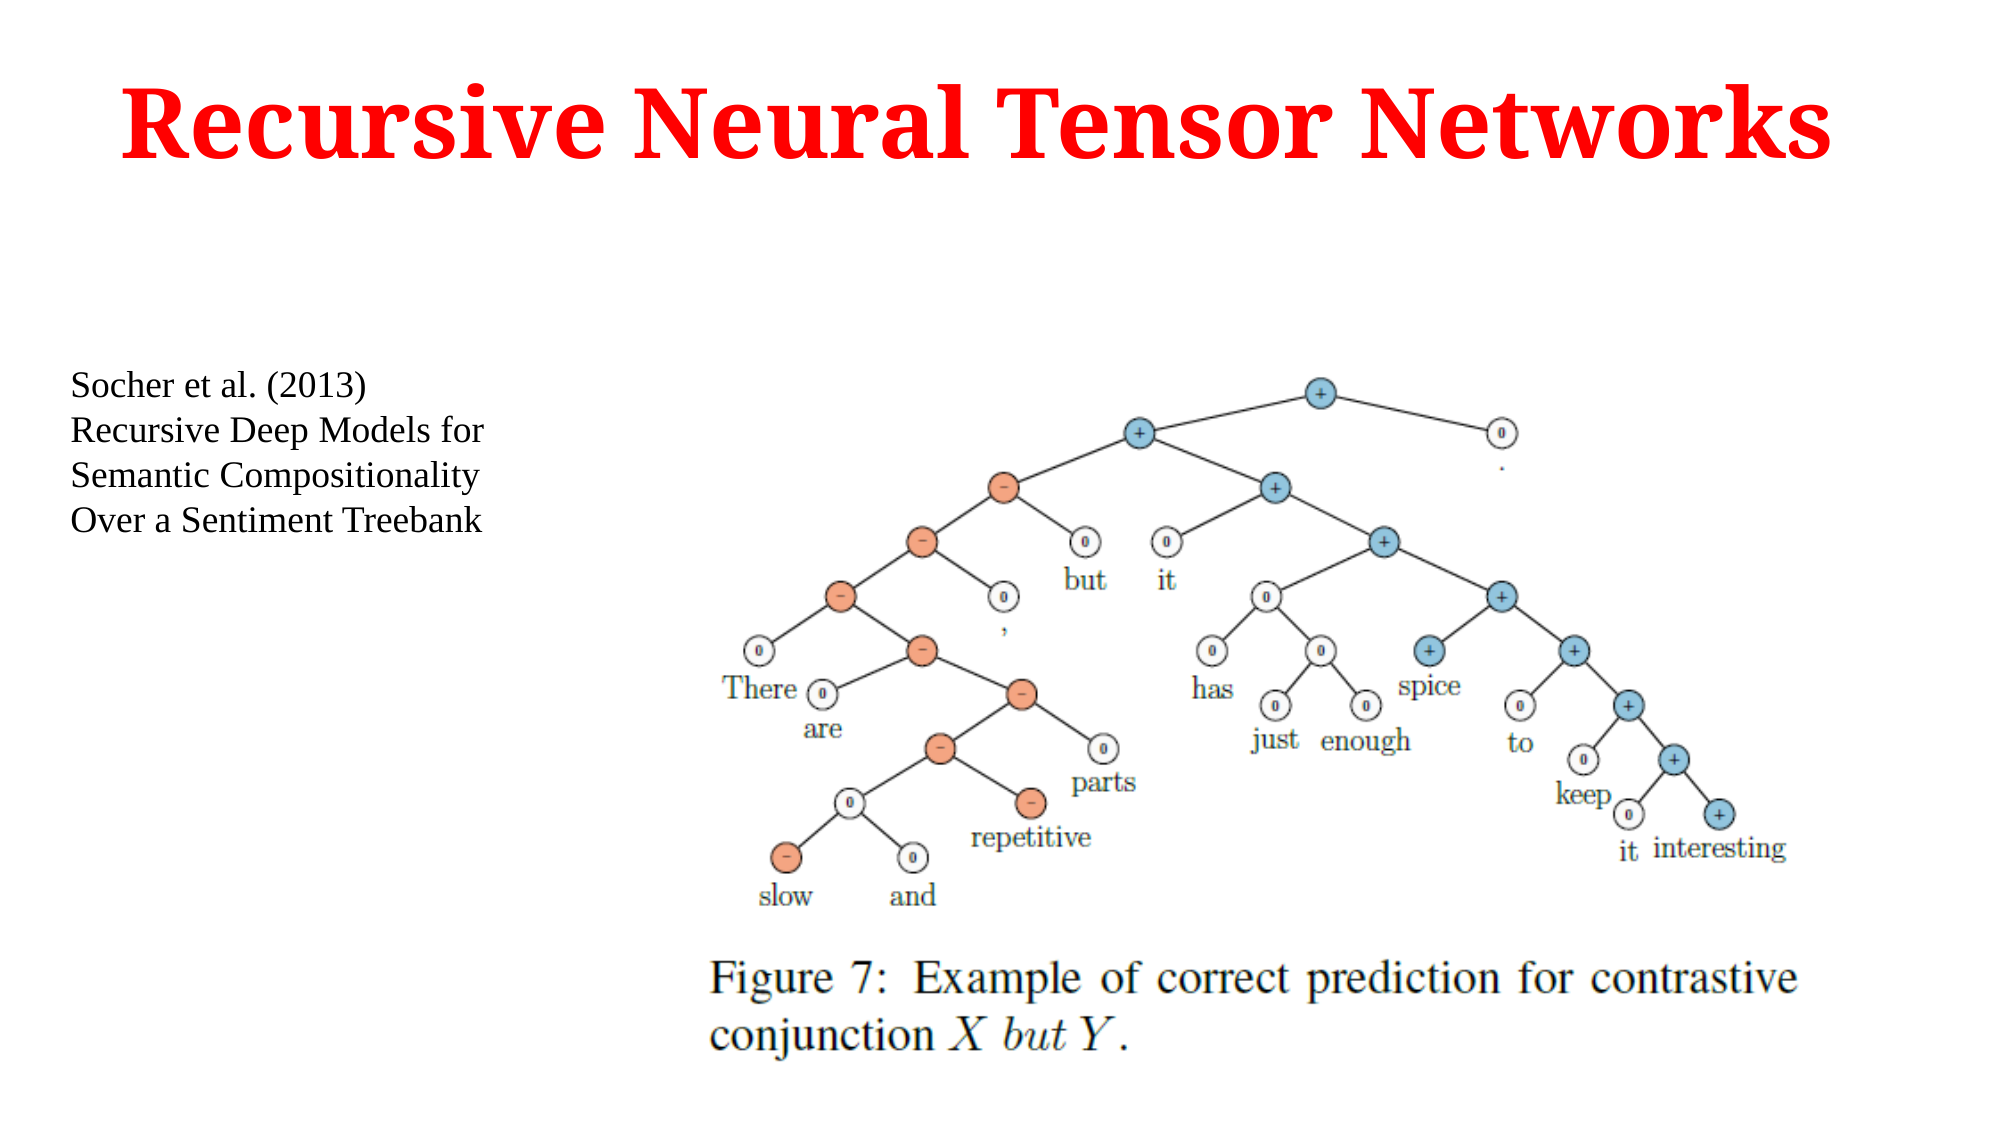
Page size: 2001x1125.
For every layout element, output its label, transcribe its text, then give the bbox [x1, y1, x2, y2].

text_box Socher et al. (2013) Recursive Deep Models for Semantic Compositionality Over a Sentiment Treebank [55, 352, 560, 548]
picture [701, 326, 1815, 1072]
title Recursive Neural Tensor Networks [55, 53, 1900, 208]
